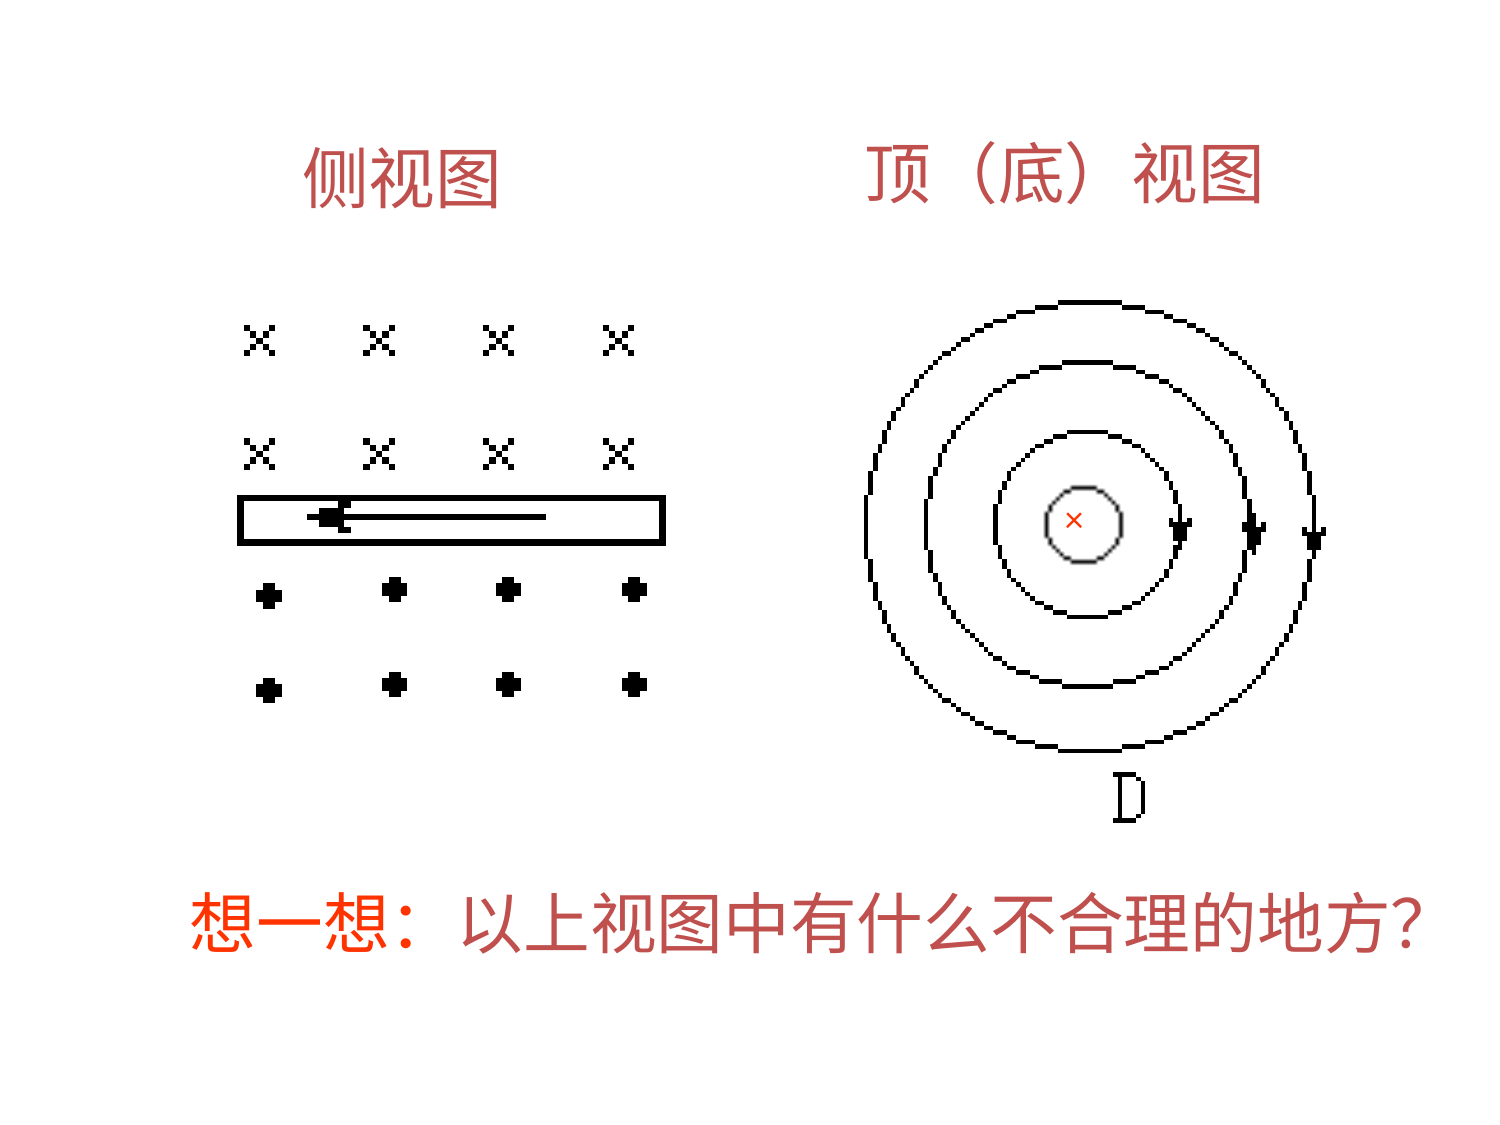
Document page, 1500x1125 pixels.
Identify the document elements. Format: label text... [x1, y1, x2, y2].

picture [212, 299, 713, 726]
text_box 顶（底）视图 [849, 124, 1350, 220]
text_box 想一想：以上视图中有什么不合理的地方？ [174, 874, 1450, 970]
text_box 侧视图 [287, 129, 550, 225]
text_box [827, 287, 1363, 888]
